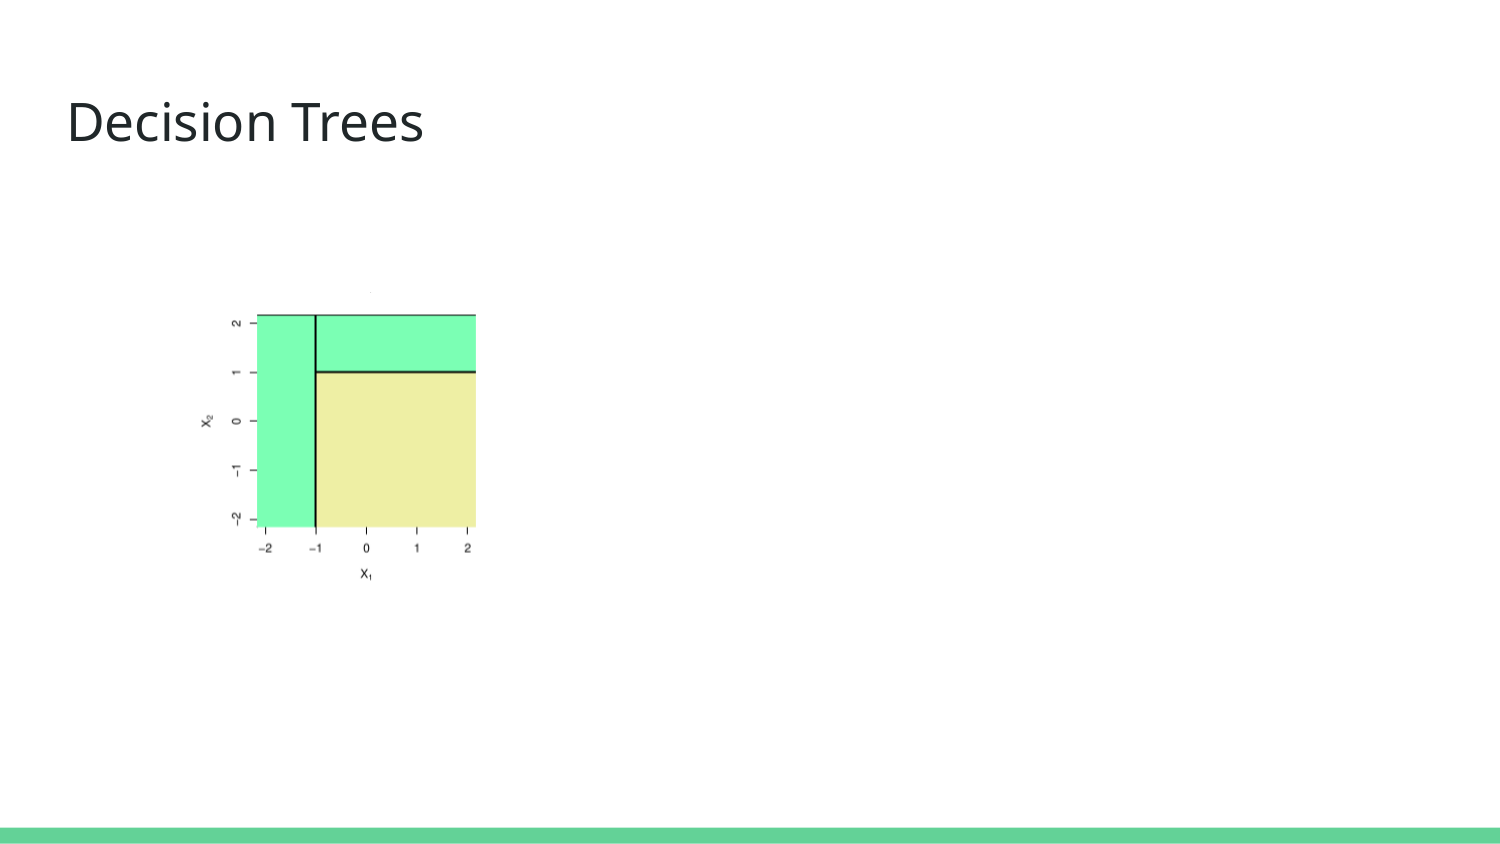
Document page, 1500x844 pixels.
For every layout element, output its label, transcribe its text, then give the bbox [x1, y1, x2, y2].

picture [195, 292, 489, 587]
title Decision Trees [51, 72, 1449, 167]
